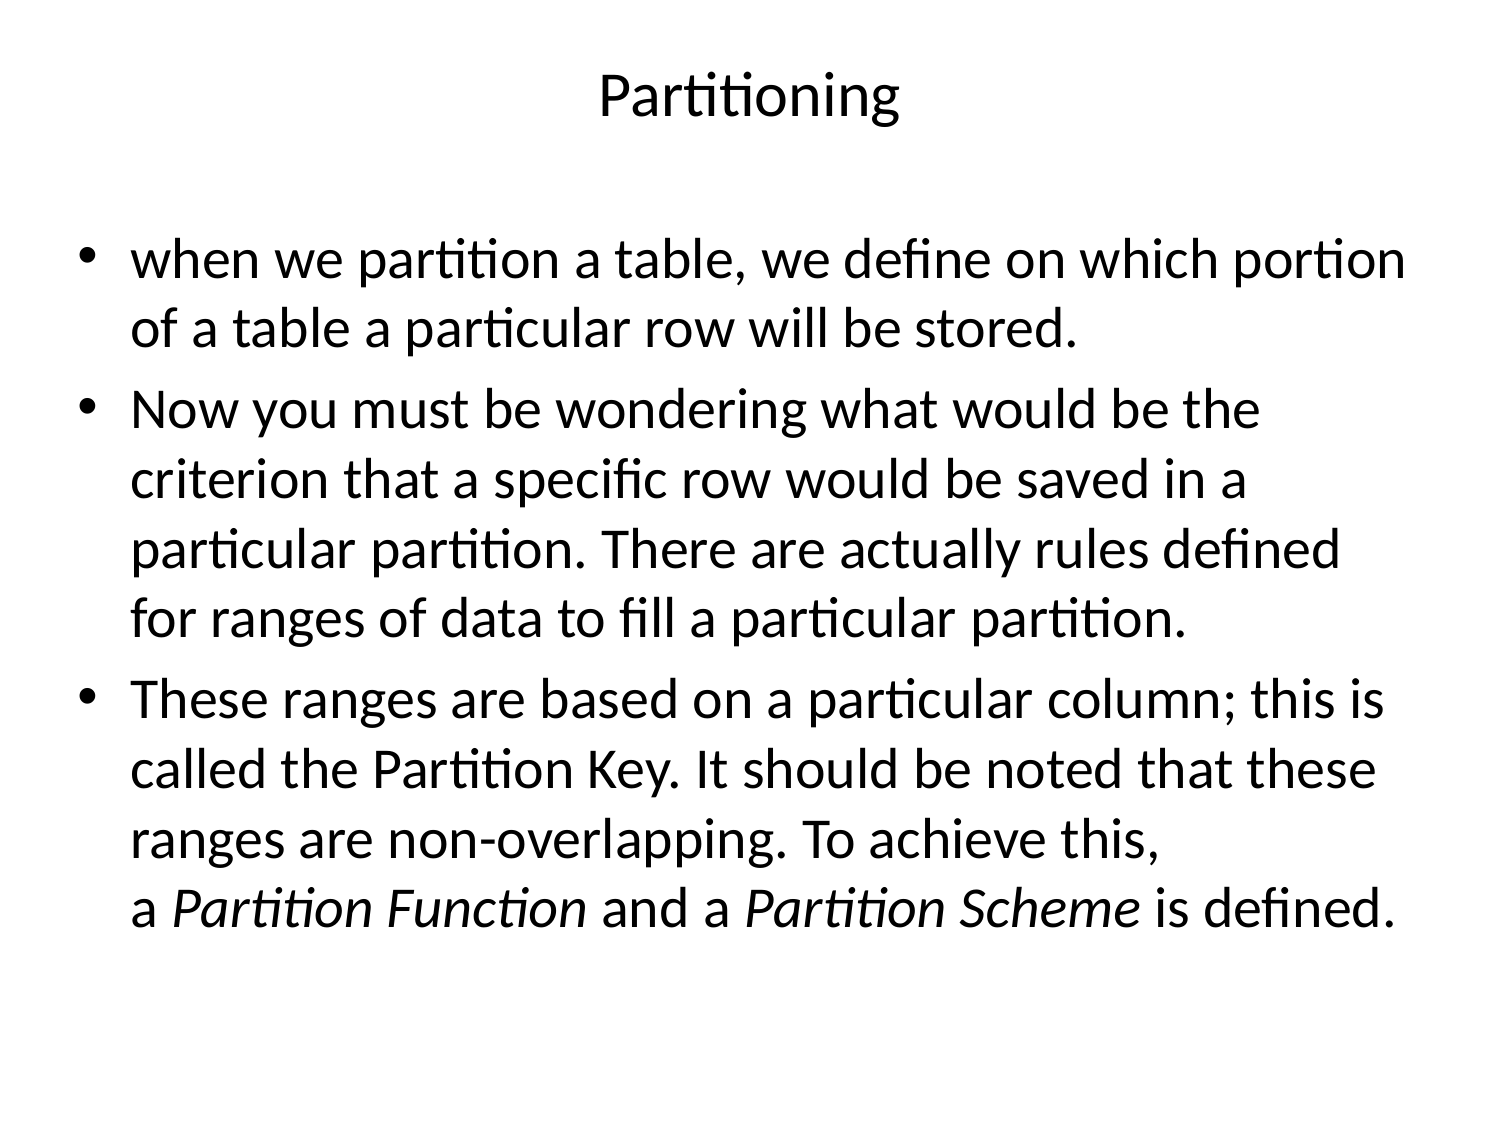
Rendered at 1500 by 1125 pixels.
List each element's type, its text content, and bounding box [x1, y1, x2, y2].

list when we partition a table, we define on which portion of a table a particular row will be stored. Now you must be wondering what would be the criterion that a specific row would be saved in a particular partition. There are actually rules defined for ranges of data to fill a particular partition. These ranges are based on a particular column; this is called the Partition Key. It should be noted that these ranges are non-overlapping. To achieve this, a Partition Function and a Partition Scheme is defined. [62, 212, 1425, 1005]
title Partitioning [75, 45, 1425, 138]
